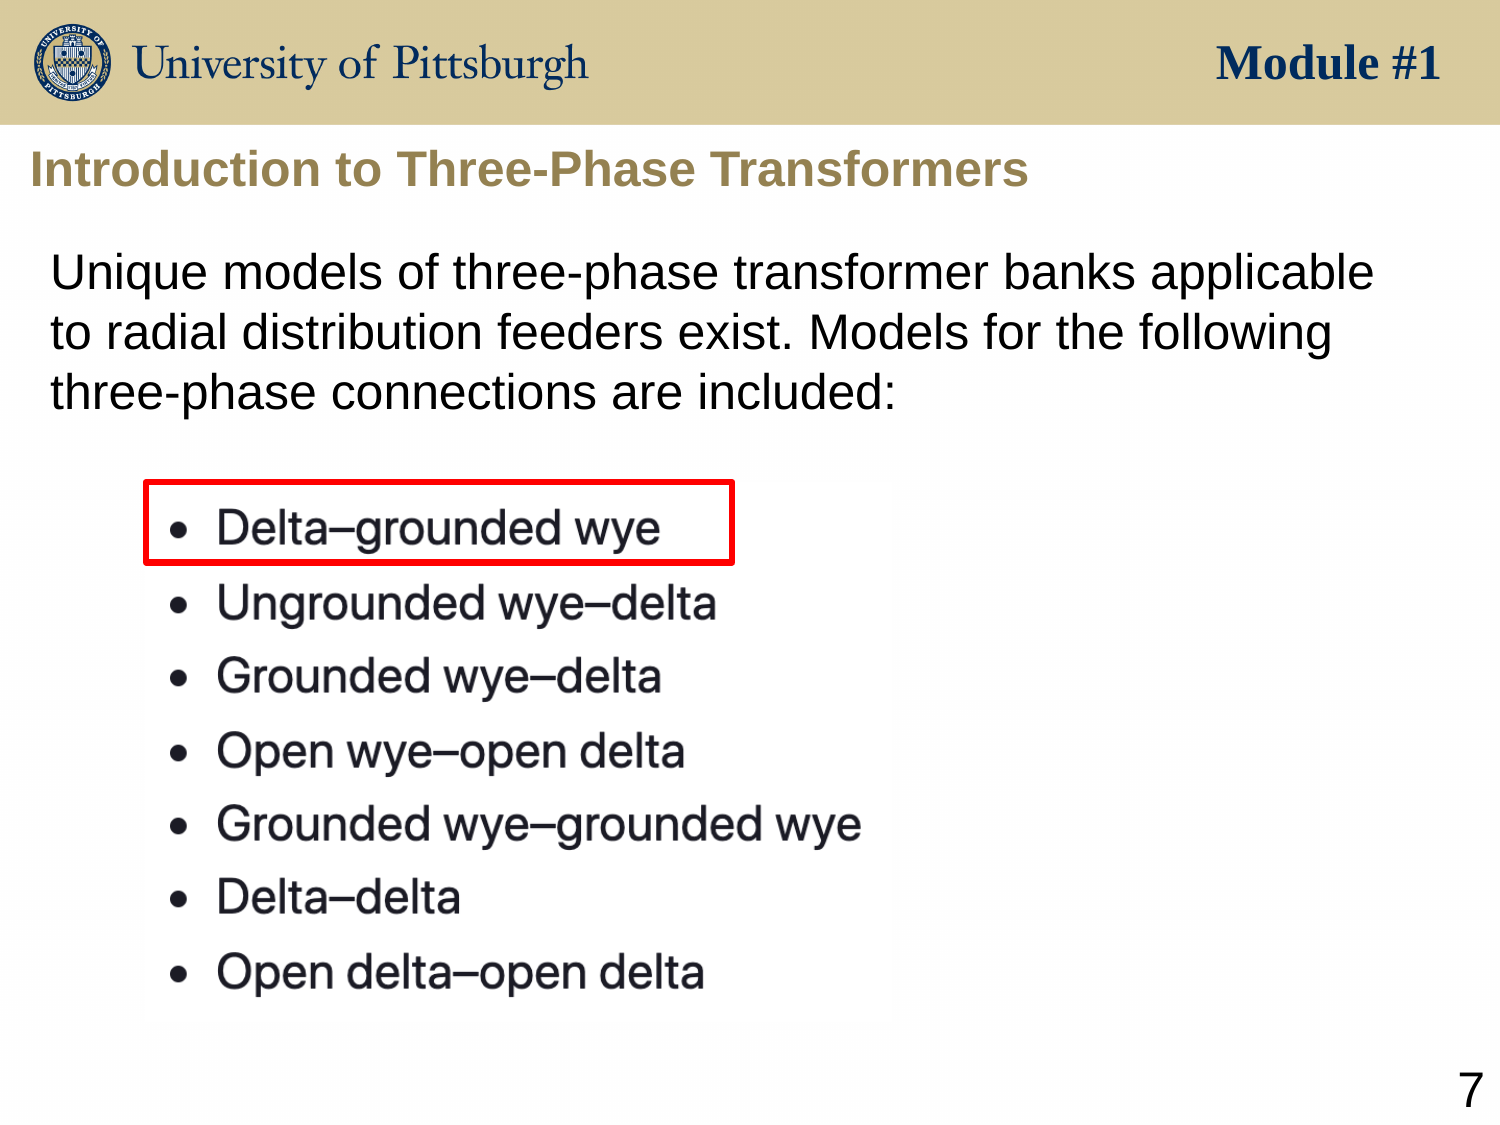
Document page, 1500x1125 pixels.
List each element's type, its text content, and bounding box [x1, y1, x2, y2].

slide_number 7 [1362, 1050, 1500, 1125]
text_box Module #1 [604, 22, 1457, 97]
title Introduction to Three-Phase Transformers [14, 148, 1486, 245]
text_box Unique models of three-phase transformer banks applicable to radial distribution feeders exist. Models for the following three-phase connections are included: [35, 231, 1441, 427]
picture [0, 1, 1500, 1125]
